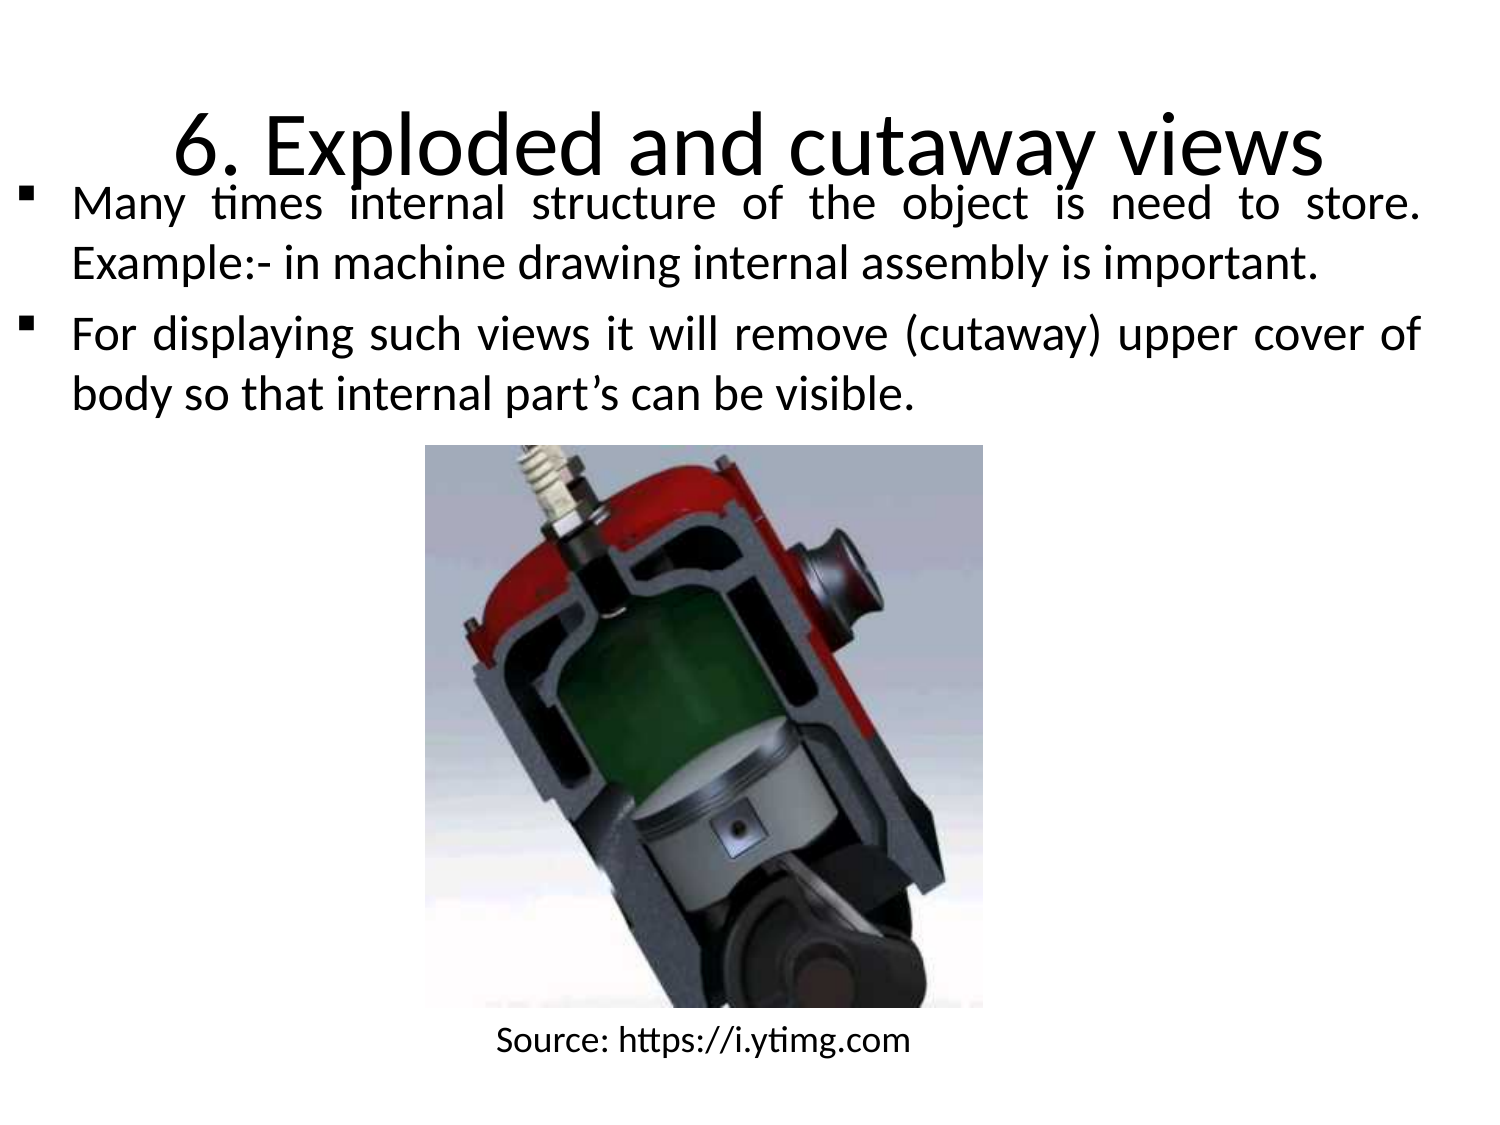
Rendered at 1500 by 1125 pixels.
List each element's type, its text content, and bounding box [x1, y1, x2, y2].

list Many times internal structure of the object is need to store. Example:- in machine drawing internal assembly is important. For displaying such views it will remove (cutaway) upper cover of body so that internal part’s can be visible. [0, 162, 1438, 1038]
text_box Source: https://i.ytimg.com [424, 1016, 983, 1068]
picture [424, 445, 984, 1009]
title 6. Exploded and cutaway views [75, 45, 1425, 162]
